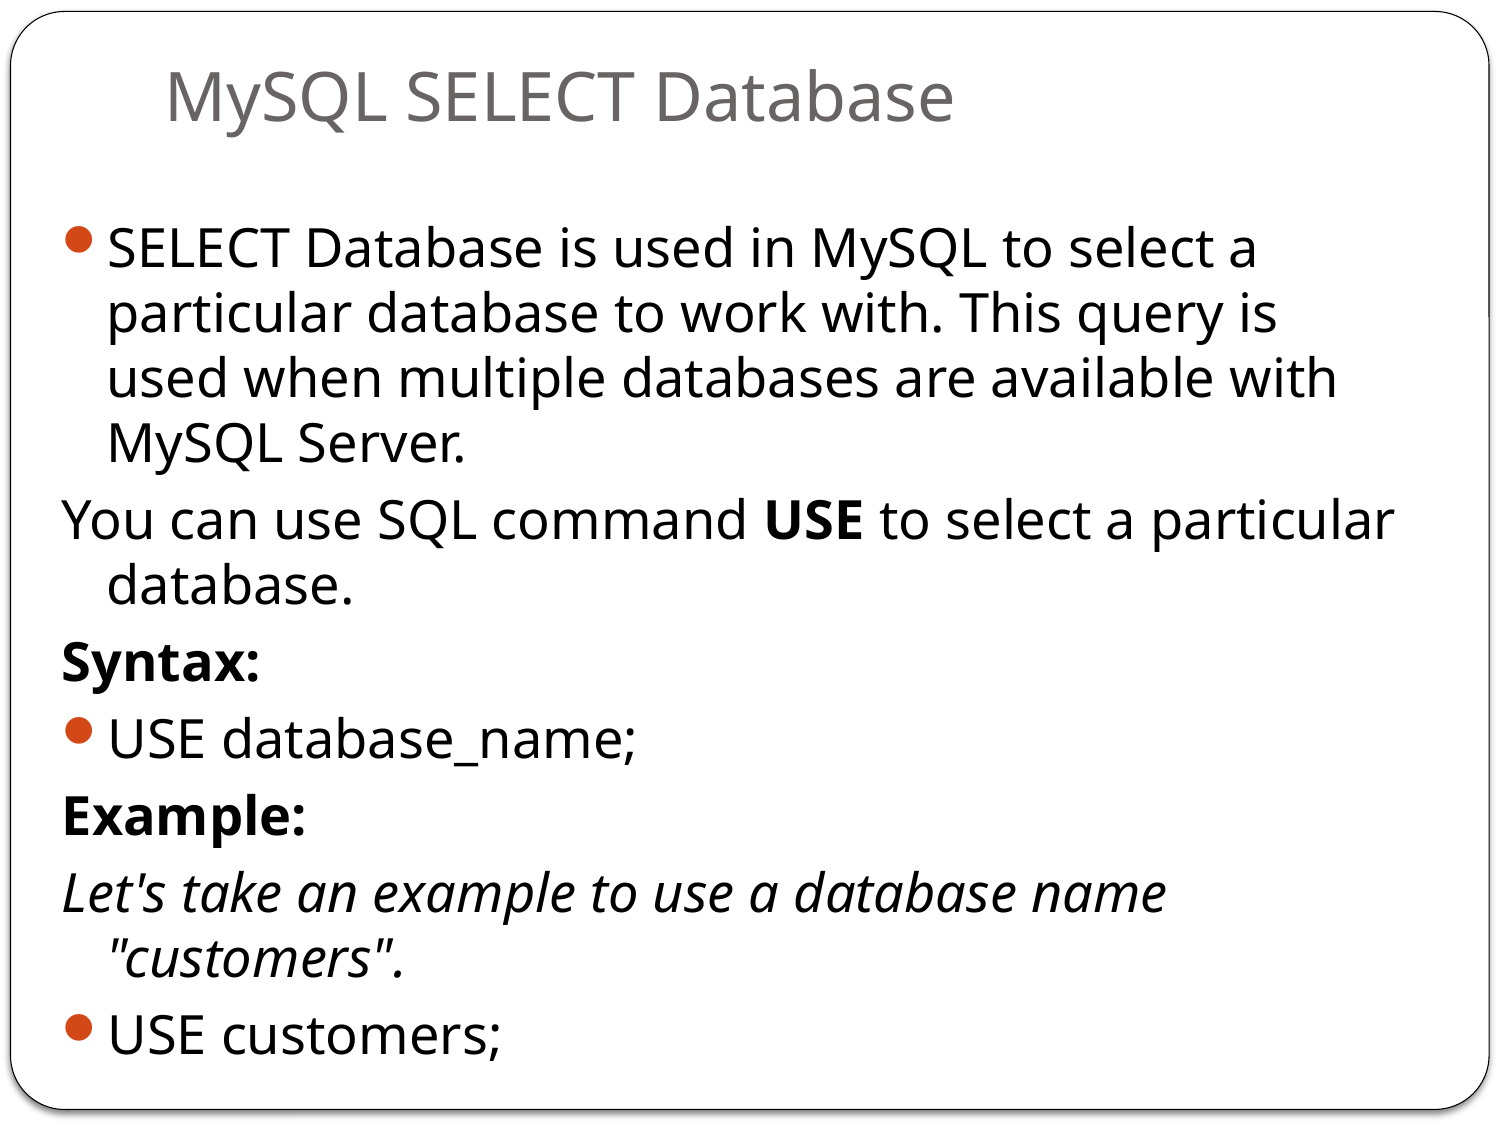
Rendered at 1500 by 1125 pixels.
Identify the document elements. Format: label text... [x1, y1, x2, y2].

title MySQL SELECT Database [150, 45, 1425, 128]
list SELECT Database is used in MySQL to select a particular database to work with. This query is used when multiple databases are available with MySQL Server. You can use SQL command USE to select a particular database. Syntax: USE database_name; Example: Let's take an example to use a database name "customers". USE customers; [46, 128, 1425, 1079]
